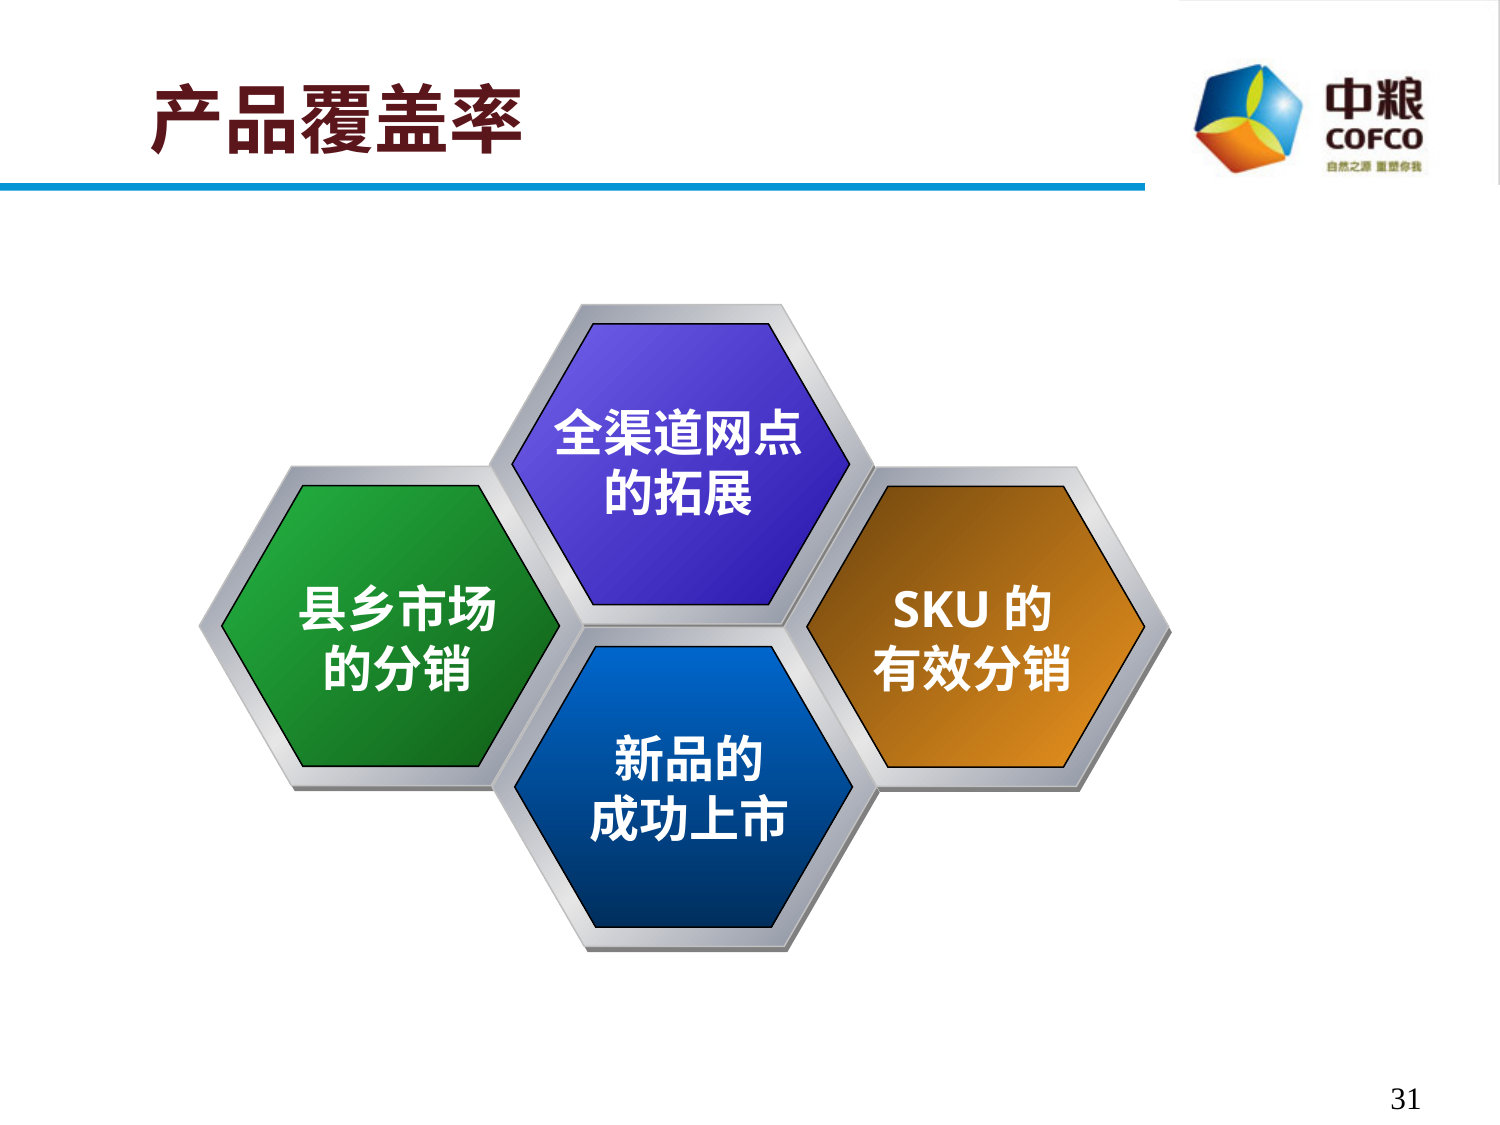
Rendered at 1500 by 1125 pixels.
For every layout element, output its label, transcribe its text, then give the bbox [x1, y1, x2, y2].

title 产品覆盖率 [137, 59, 1223, 176]
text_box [198, 304, 1172, 953]
picture [1179, 0, 1500, 185]
